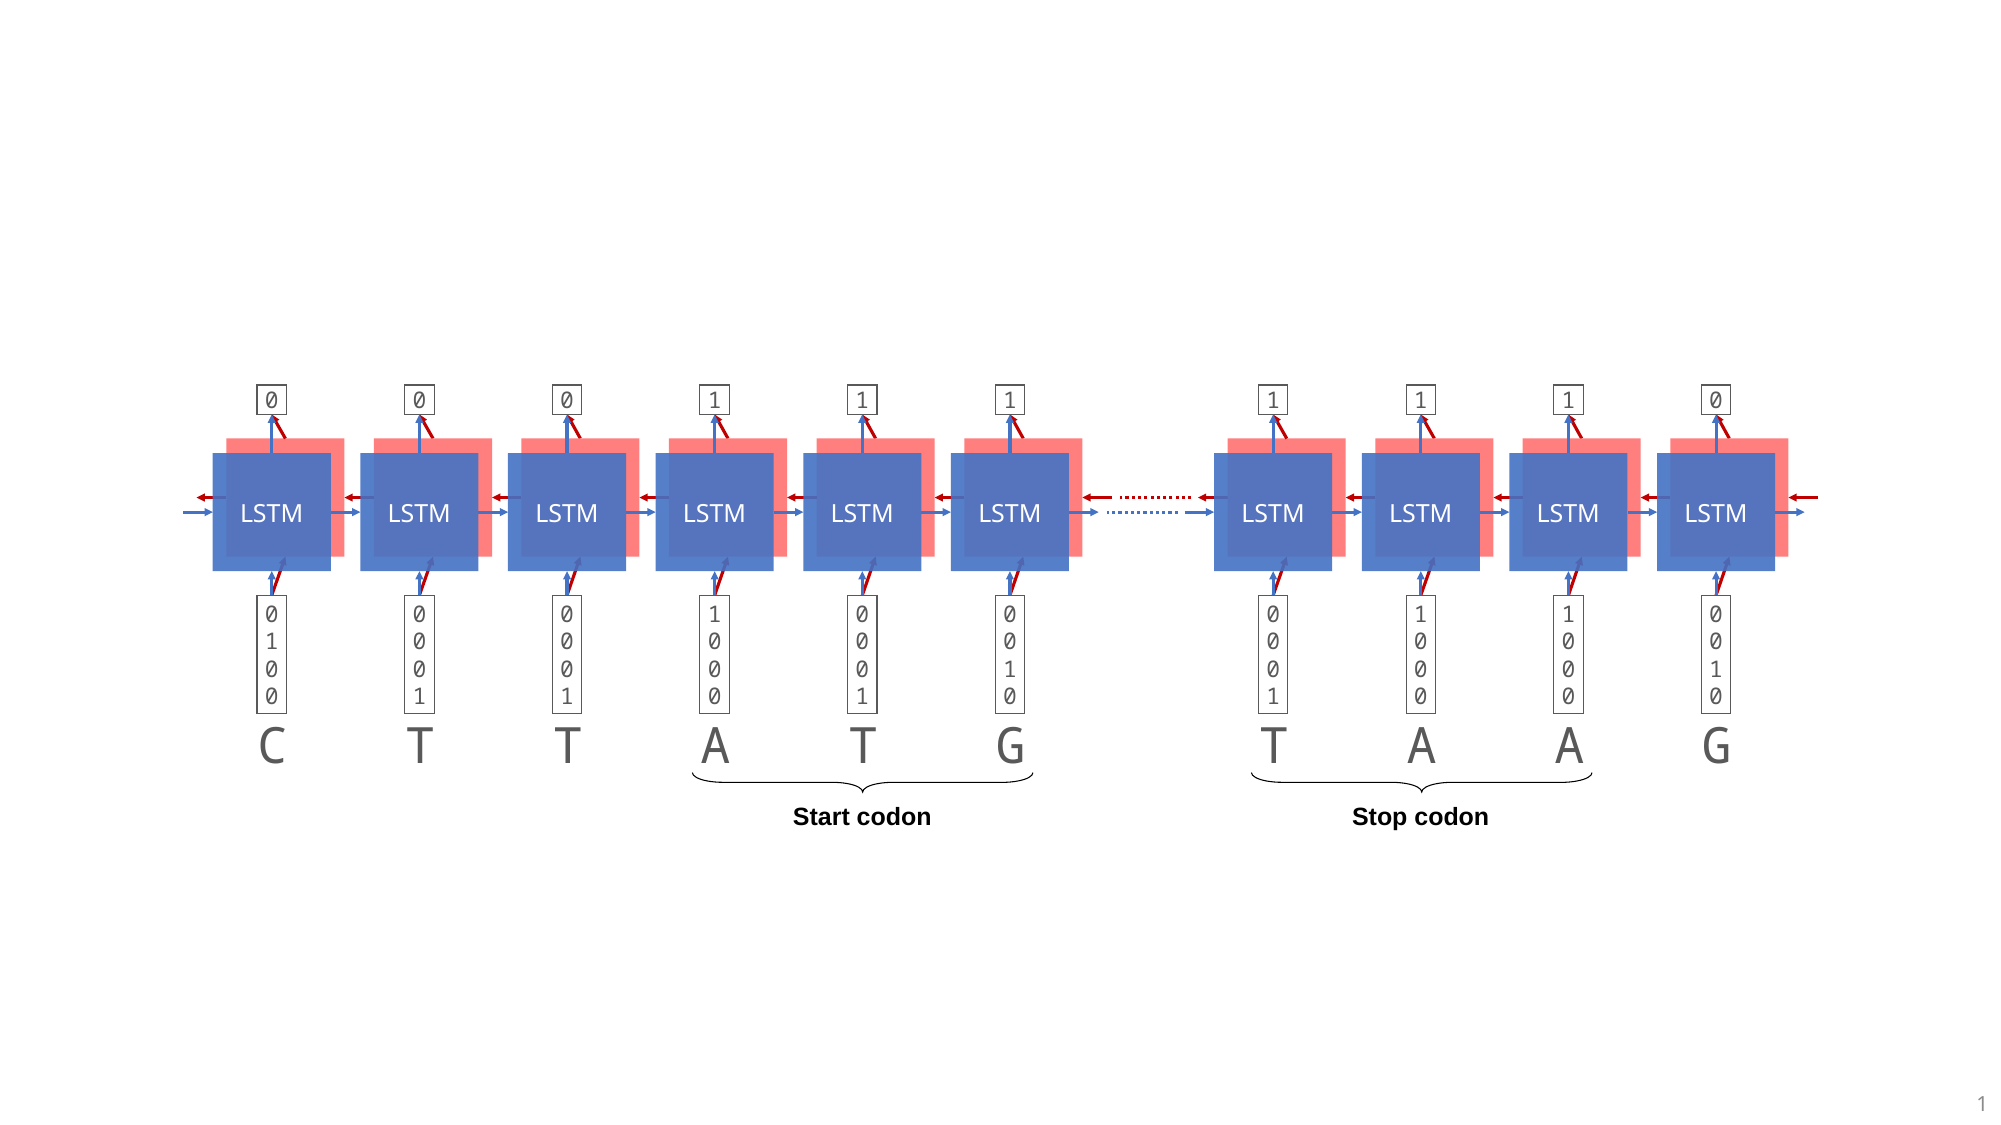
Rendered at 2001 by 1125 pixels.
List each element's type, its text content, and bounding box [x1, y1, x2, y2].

text_box 1 [1405, 384, 1437, 415]
text_box 1 0 0 0 [1405, 594, 1437, 714]
text_box T [1258, 713, 1289, 772]
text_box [1274, 414, 1287, 439]
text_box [1569, 414, 1582, 439]
text_box [1522, 437, 1567, 452]
text_box [1422, 437, 1494, 511]
text_box Stop codon [1351, 800, 1490, 831]
text_box LSTM [212, 452, 332, 572]
text_box LSTM [950, 452, 1070, 572]
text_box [715, 414, 729, 439]
text_box A [700, 713, 731, 772]
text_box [420, 414, 434, 439]
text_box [567, 556, 581, 596]
text_box 1 0 0 0 [1553, 594, 1584, 714]
text_box LSTM [1361, 452, 1481, 572]
text_box [1374, 437, 1419, 452]
text_box 0 0 1 0 [994, 594, 1026, 714]
text_box LSTM [802, 452, 922, 572]
text_box [373, 437, 418, 452]
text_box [419, 556, 434, 596]
text_box [1570, 437, 1642, 511]
text_box C [257, 713, 288, 774]
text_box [1717, 414, 1730, 439]
text_box [1275, 437, 1347, 511]
text_box [332, 514, 345, 558]
text_box 1 [699, 384, 730, 415]
text_box 0 [256, 384, 288, 415]
text_box [775, 514, 788, 558]
text_box LSTM [655, 452, 775, 572]
text_box [691, 772, 1034, 794]
text_box 0 0 0 1 [404, 594, 435, 714]
text_box T [405, 713, 436, 774]
text_box [963, 437, 1008, 452]
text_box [1011, 414, 1024, 439]
text_box [569, 437, 640, 511]
slide_number 1 [1917, 1065, 2000, 1125]
text_box G [995, 713, 1026, 772]
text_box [862, 556, 876, 596]
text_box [1716, 556, 1730, 596]
text_box [1333, 514, 1347, 558]
text_box 1 [994, 384, 1026, 415]
text_box [922, 514, 936, 558]
text_box [1718, 437, 1789, 511]
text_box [271, 556, 286, 596]
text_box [1420, 556, 1435, 596]
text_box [568, 414, 581, 439]
text_box 1 [847, 384, 878, 415]
text_box [627, 514, 640, 558]
text_box 0 [404, 384, 435, 415]
text_box [1070, 514, 1083, 558]
text_box [520, 437, 565, 452]
text_box 1 0 0 0 [699, 594, 730, 714]
text_box 1 [1257, 384, 1289, 415]
text_box [1669, 437, 1715, 452]
text_box [668, 437, 713, 452]
text_box [1776, 514, 1789, 558]
text_box 0 0 0 1 [551, 594, 583, 714]
text_box [1227, 437, 1272, 452]
text_box [816, 437, 861, 452]
text_box [1012, 437, 1083, 511]
text_box [479, 514, 493, 558]
text_box A [1554, 713, 1585, 772]
text_box LSTM [1213, 452, 1333, 572]
text_box 0 1 0 0 [256, 594, 288, 714]
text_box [272, 414, 286, 439]
text_box G [1701, 713, 1732, 774]
text_box [1250, 772, 1593, 794]
text_box 0 [551, 384, 583, 415]
text_box 0 0 0 1 [1257, 594, 1289, 714]
text_box T [848, 713, 879, 772]
text_box LSTM [359, 452, 479, 572]
text_box A [1406, 713, 1437, 772]
text_box [716, 437, 788, 511]
text_box 0 [1700, 384, 1732, 415]
text_box LSTM [507, 452, 627, 572]
text_box 1 [1553, 384, 1584, 415]
text_box LSTM [1656, 452, 1776, 572]
text_box LSTM [1508, 452, 1628, 572]
text_box [1481, 514, 1494, 558]
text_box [714, 556, 729, 596]
text_box [225, 437, 270, 452]
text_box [1568, 556, 1582, 596]
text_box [863, 414, 876, 439]
text_box [273, 437, 345, 511]
text_box 0 0 1 0 [1700, 594, 1732, 714]
text_box [421, 437, 493, 511]
text_box 0 0 0 1 [847, 594, 878, 714]
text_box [1421, 414, 1435, 439]
text_box Start codon [792, 800, 932, 831]
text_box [1273, 556, 1287, 596]
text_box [1009, 556, 1024, 596]
text_box [864, 437, 936, 511]
text_box [1628, 514, 1642, 558]
text_box T [552, 713, 583, 774]
